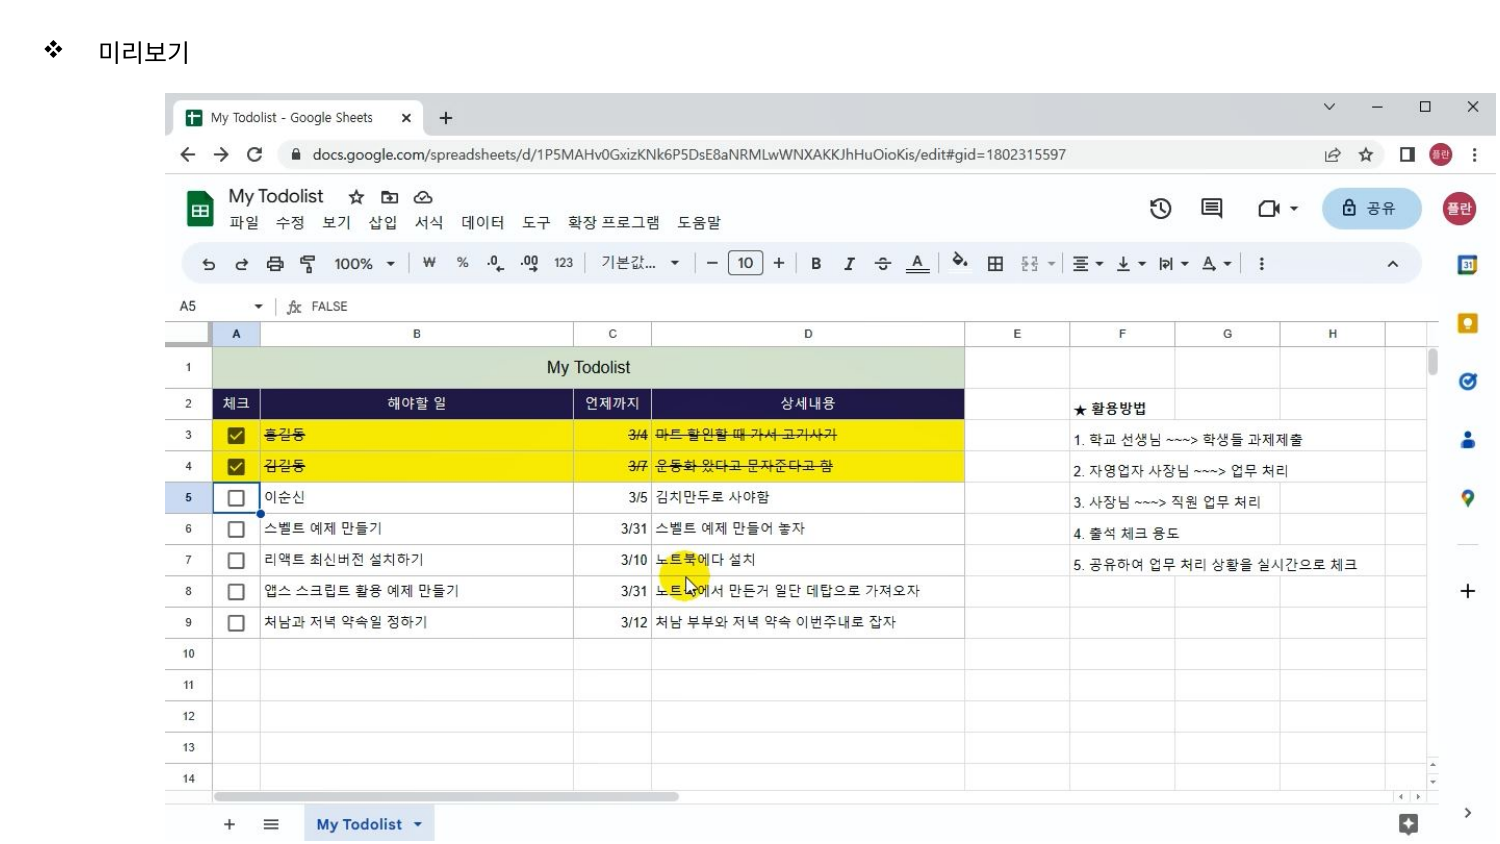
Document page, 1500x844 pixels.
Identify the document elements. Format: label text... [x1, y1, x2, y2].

picture [165, 93, 1497, 841]
text_box 미리보기 [27, 0, 1270, 75]
